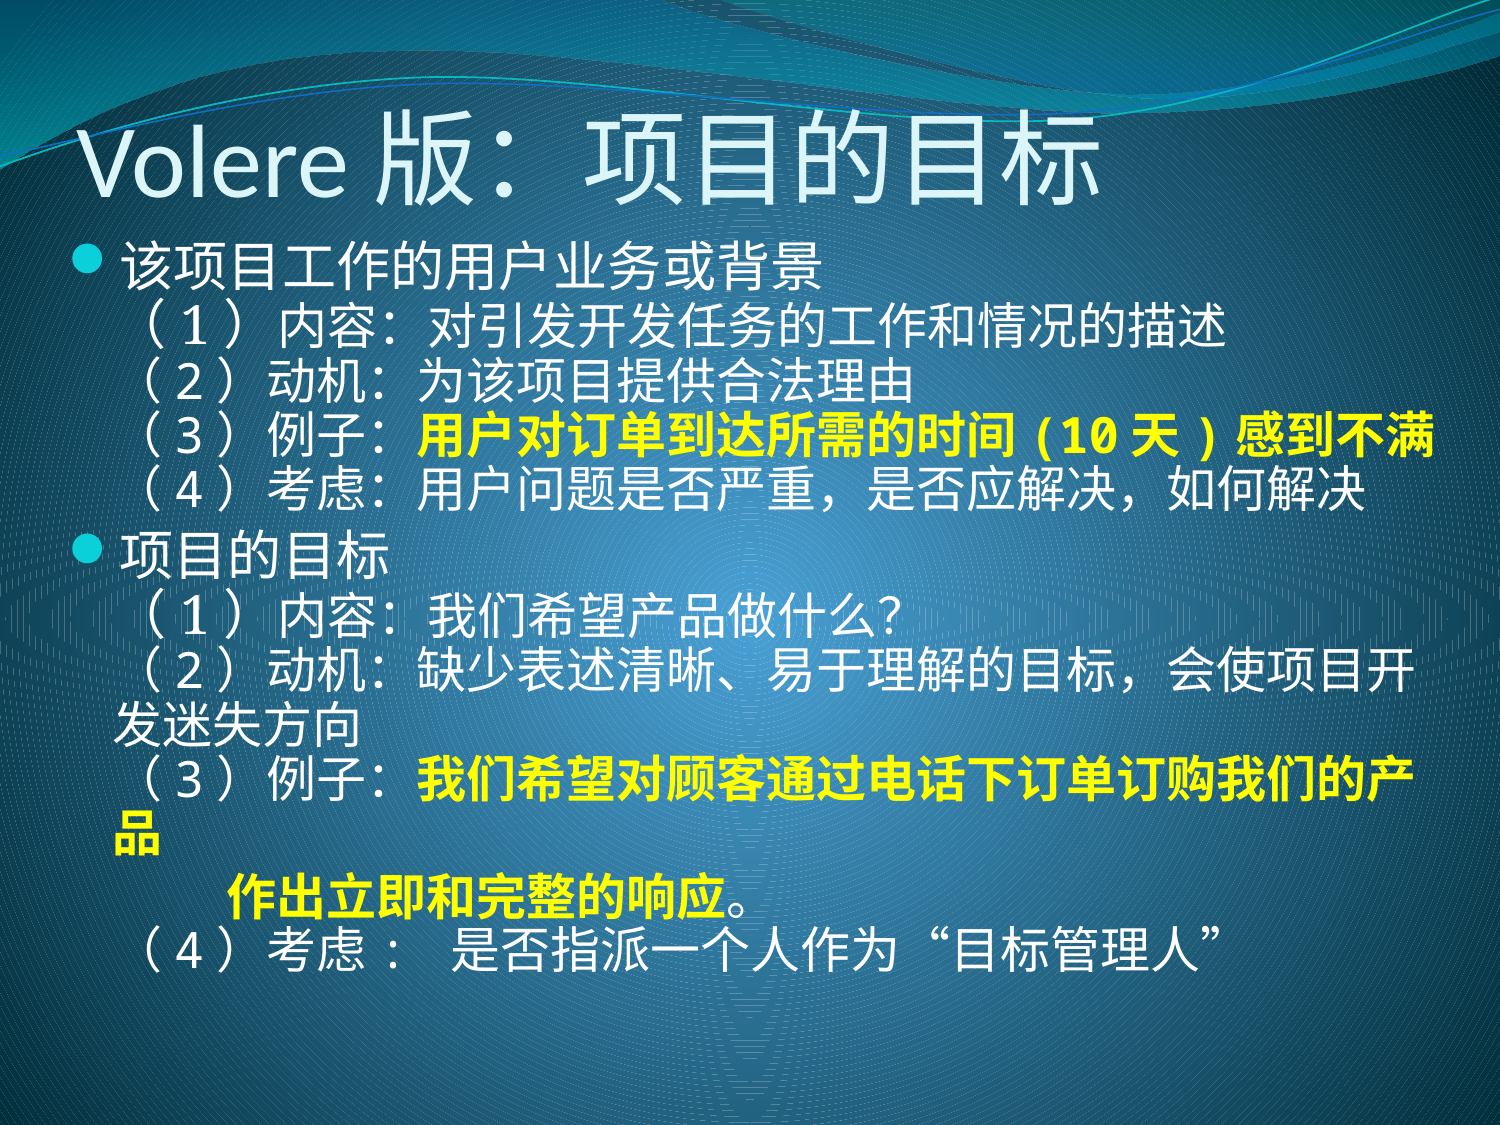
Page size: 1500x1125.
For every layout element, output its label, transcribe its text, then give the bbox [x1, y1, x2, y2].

list 该项目工作的用户业务或背景 （1）内容：对引发开发任务的工作和情况的描述 （2）动机：为该项目提供合法理由 （3）例子：用户对订单到达所需的时间(10天)感到不满 （4）考虑：用户问题是否严重，是否应解决，如何解决 项目的目标 （1）内容：我们希望产品做什么？ （2）动机：缺少表述清晰、易于理解的目标，会使项目开发迷失方向 （3）例子：我们希望对顾客通过电话下订单订购我们的产品 作出立即和完整的响应。 （4）考虑: 是否指派一个人作为“目标管理人” [52, 231, 1460, 1038]
title Volere版：项目的目标 [76, 30, 1428, 219]
